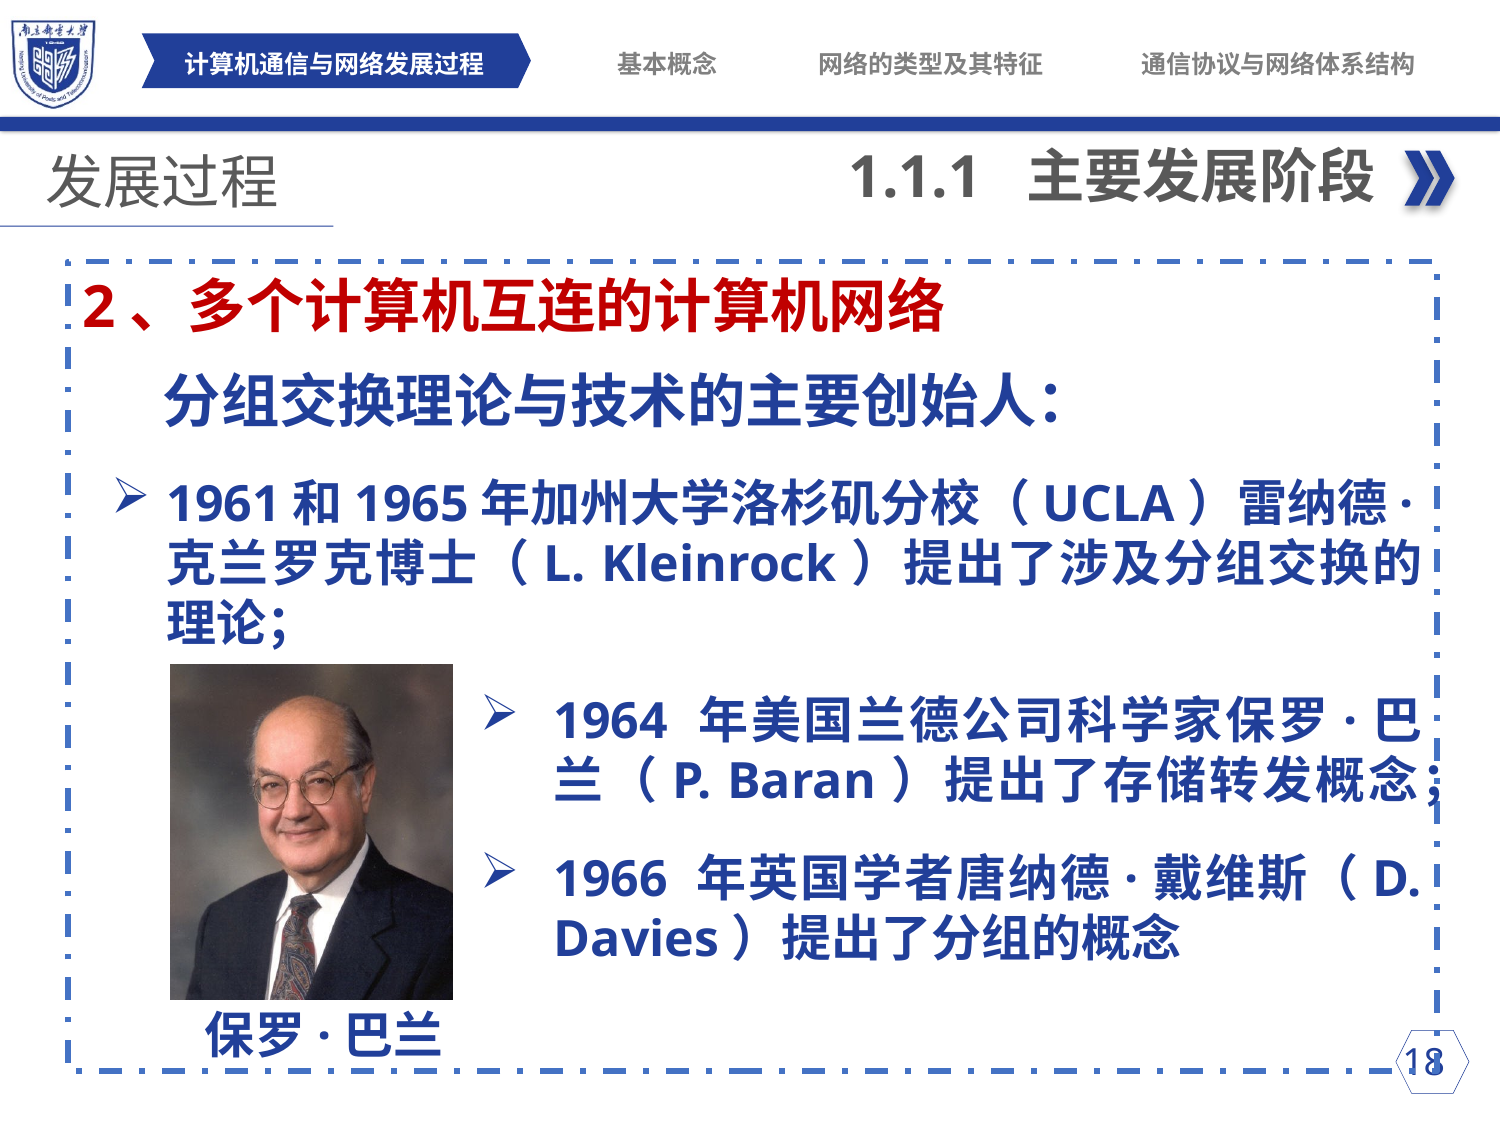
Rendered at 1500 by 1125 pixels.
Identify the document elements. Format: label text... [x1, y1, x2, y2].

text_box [1404, 150, 1455, 206]
picture [0, 16, 108, 110]
text_box 网络的类型及其特征 [806, 48, 1055, 79]
text_box 通信协议与网络体系结构 [1090, 48, 1467, 79]
text_box 18 [1363, 1030, 1494, 1092]
text_box [0, 116, 1500, 132]
text_box 1.1.1 主要发展阶段 [113, 132, 1391, 217]
text_box 2、多个计算机互连的计算机网络 分组交换理论与技术的主要创始人： 1961和1965年加州大学洛杉矶分校（UCLA）雷纳德·克兰罗克博士（L. Kleinrock）提出了涉及分组交换的理论； 1964 年美国兰德公司科学家保罗·巴兰（P. Baran）提出了存储转发概念； 1966 年英国学者唐纳德·戴维斯（D. Davies）提出了分组的概念 保罗·巴兰 [67, 261, 1437, 1072]
text_box [140, 32, 533, 90]
text_box 发展过程 [9, 143, 315, 218]
picture [170, 663, 453, 1000]
text_box 基本概念 [559, 48, 777, 79]
text_box 计算机通信与网络发展过程 [170, 48, 510, 79]
